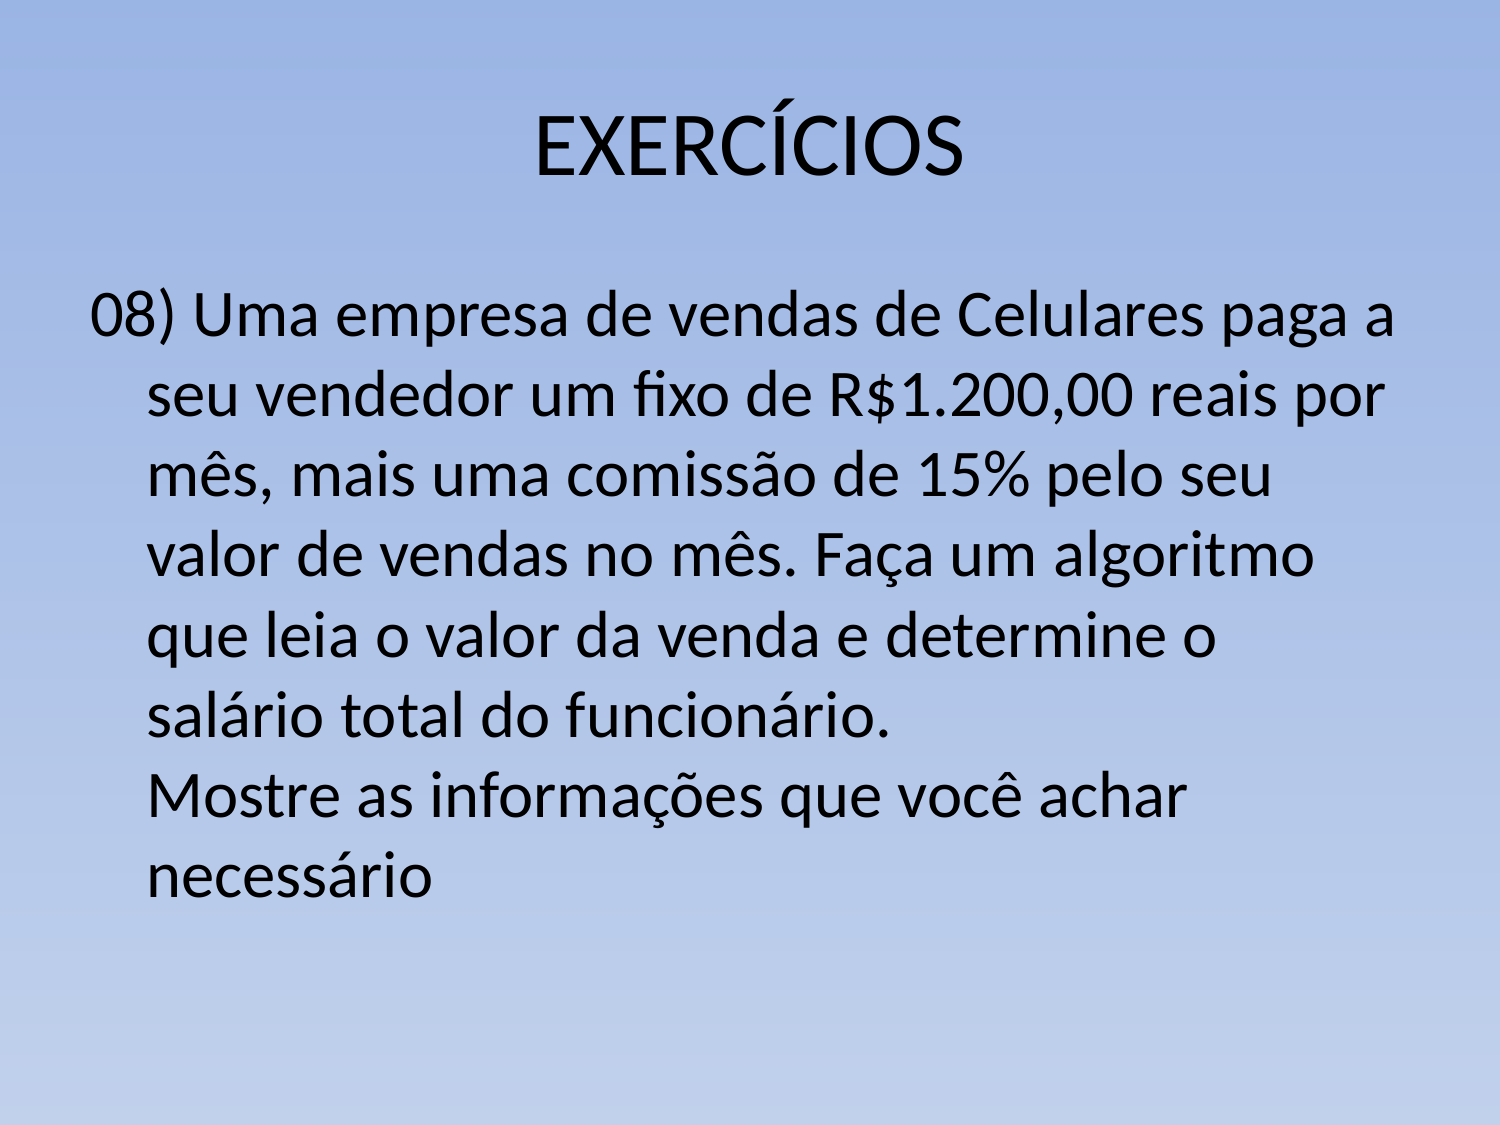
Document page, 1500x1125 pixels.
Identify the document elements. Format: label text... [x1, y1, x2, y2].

list 08) Uma empresa de vendas de Celulares paga a seu vendedor um fixo de R$1.200,00 reais por mês, mais uma comissão de 15% pelo seu valor de vendas no mês. Faça um algoritmo que leia o valor da venda e determine o salário total do funcionário. Mostre as informações que você achar necessário [75, 262, 1425, 1005]
title EXERCÍCIOS [75, 45, 1425, 233]
